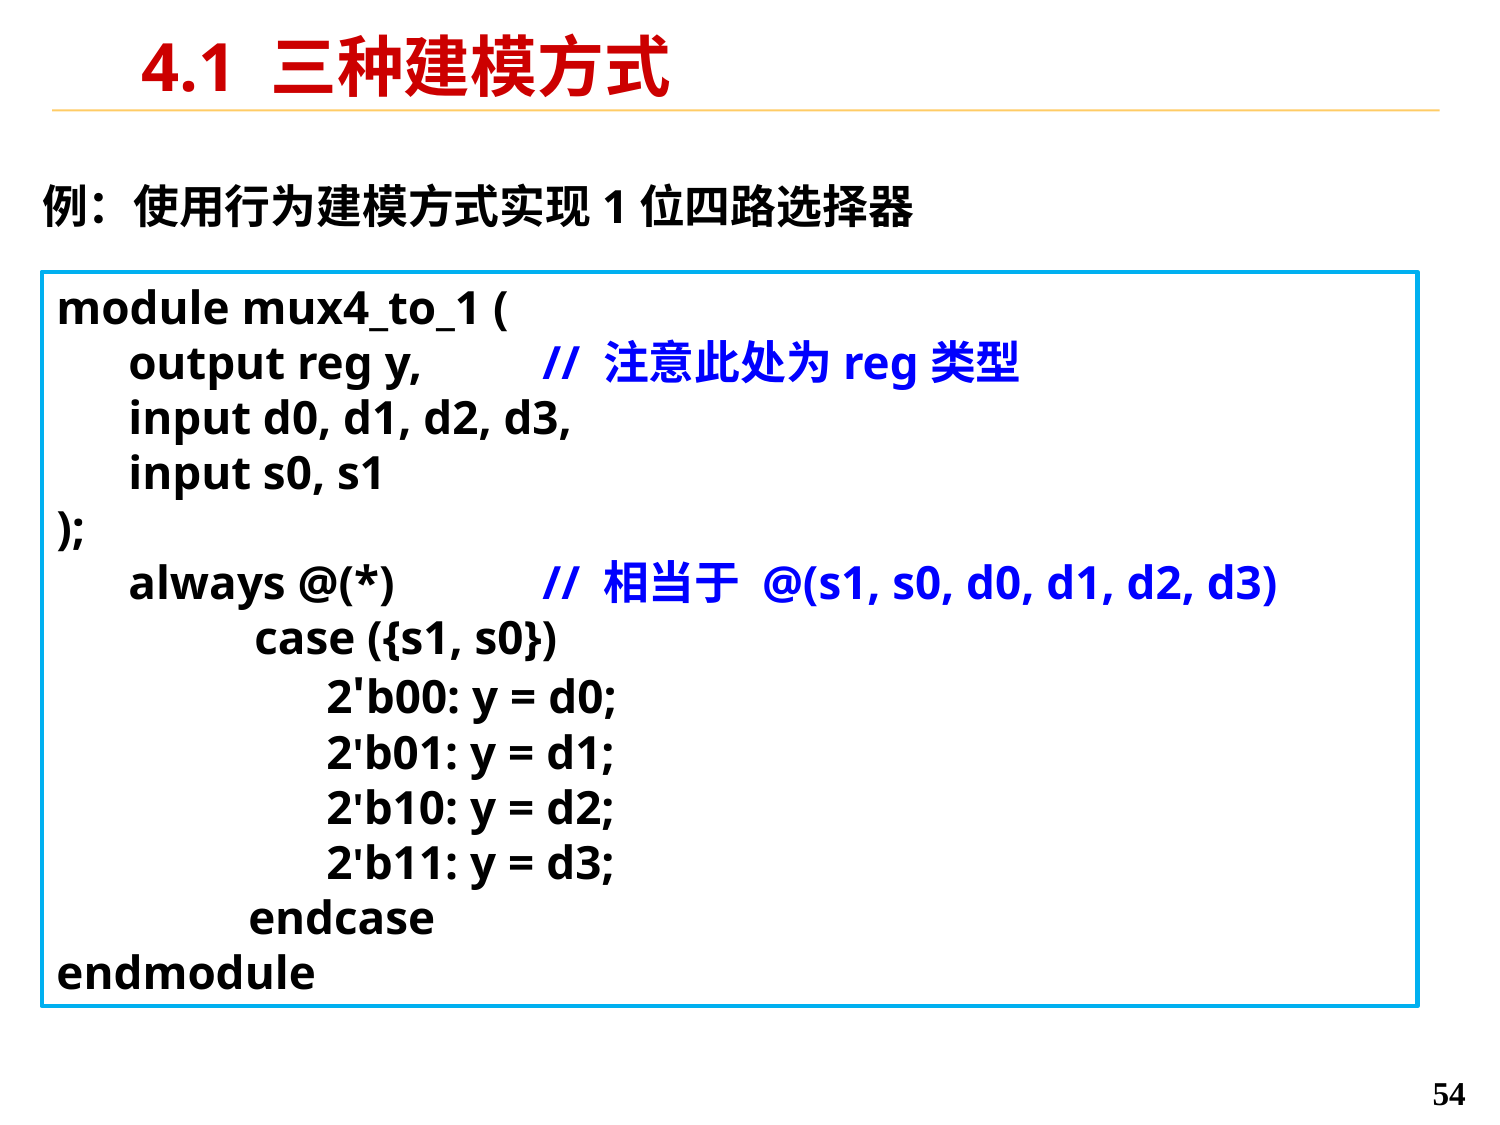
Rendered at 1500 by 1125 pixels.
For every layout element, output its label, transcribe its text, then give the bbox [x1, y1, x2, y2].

title 4.1 三种建模方式 [131, 31, 1128, 110]
slide_number 54 [1417, 1064, 1500, 1120]
text_box module mux4_to_1 ( output reg y, // 注意此处为reg类型 input d0, d1, d2, d3, input s0, s1 ); always @(*) // 相当于 @(s1, s0, d0, d1, d2, d3) case ({s1, s0}) 2'b00: y = d0; 2'b01: y = d1; 2'b10: y = d2; 2'b11: y = d3; endcase endmodule [40, 270, 1420, 1008]
list 例：使用行为建模方式实现1位四路选择器 [31, 162, 1485, 330]
